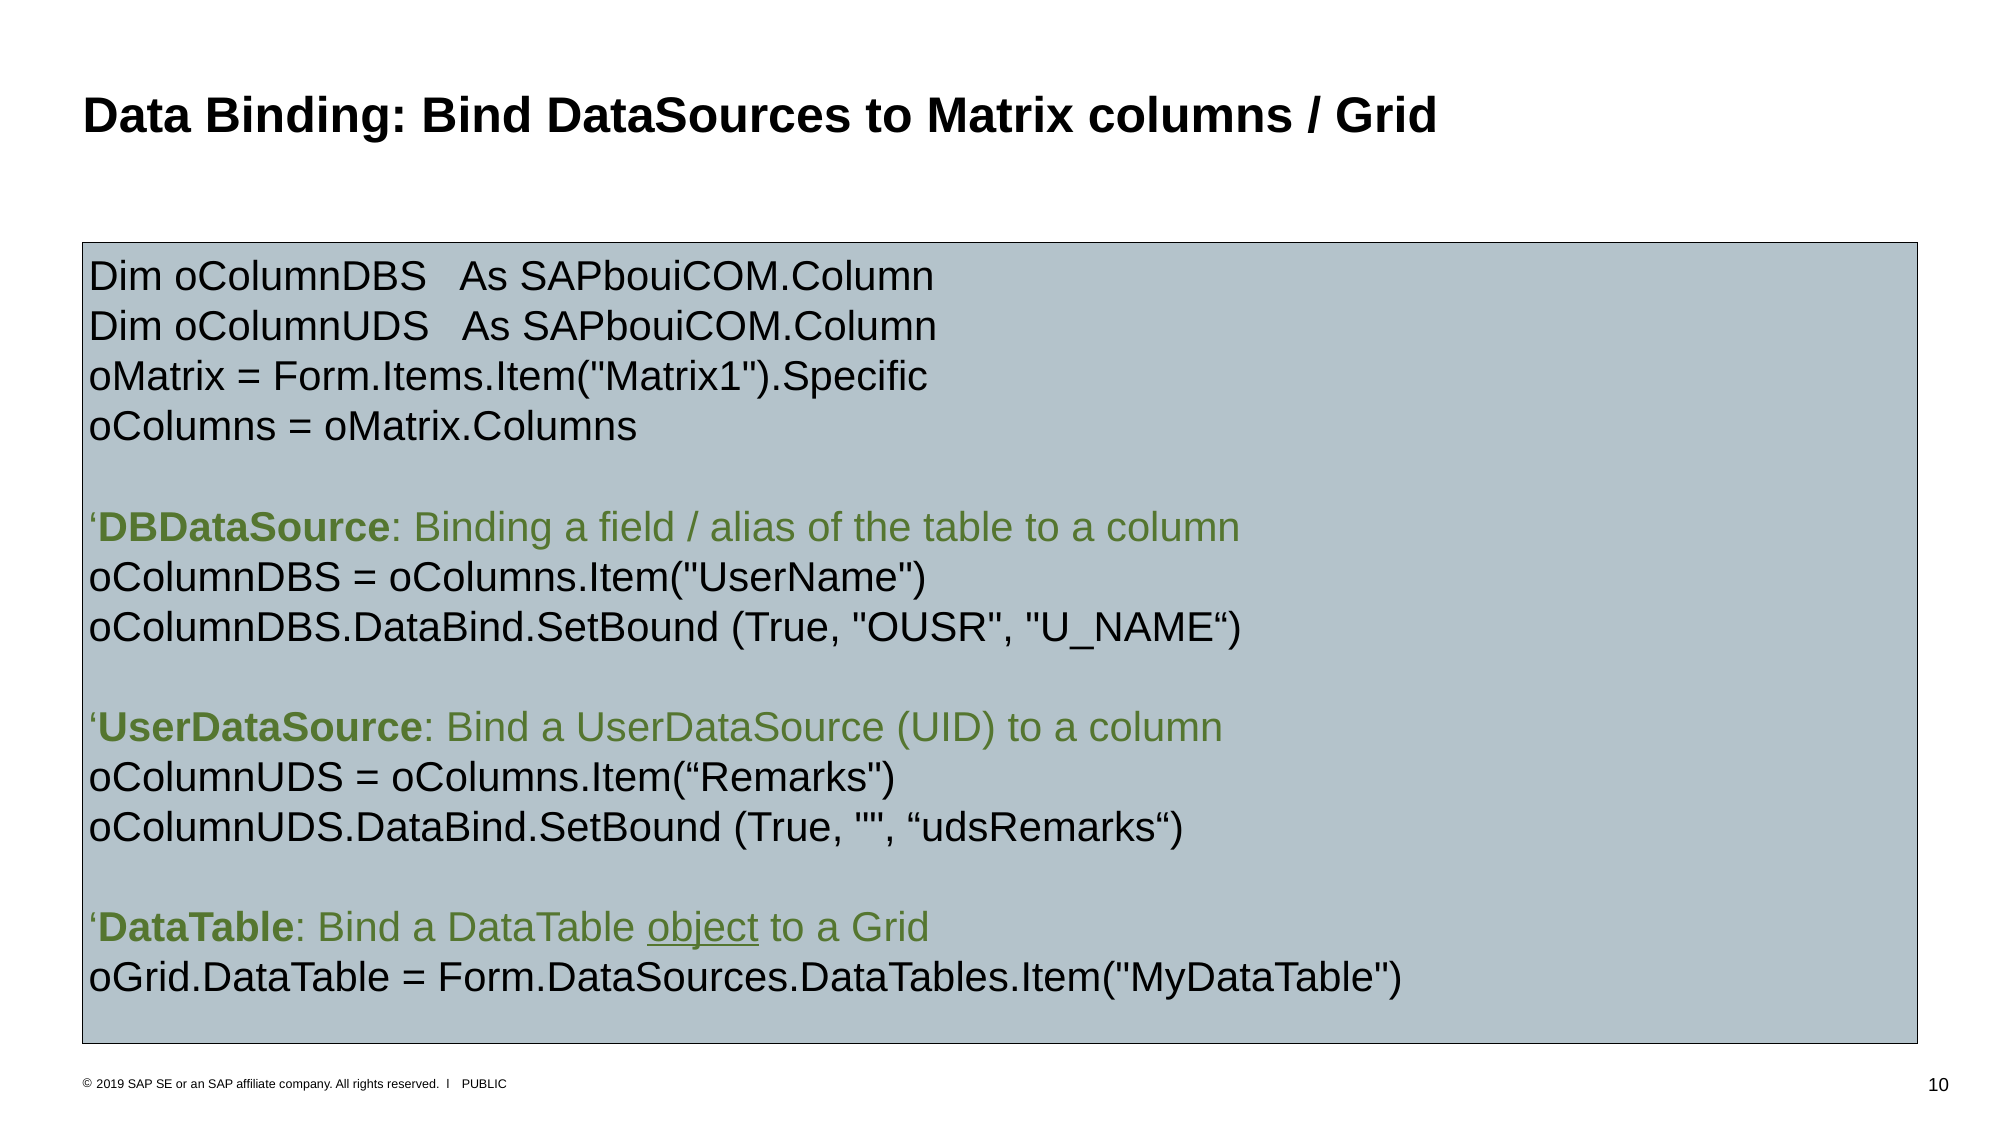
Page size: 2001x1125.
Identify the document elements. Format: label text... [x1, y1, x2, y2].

list Dim oColumnDBS As SAPbouiCOM.Column Dim oColumnUDS As SAPbouiCOM.Column oMatrix = Form.Items.Item("Matrix1").Specific oColumns = oMatrix.Columns ‘DBDataSource: Binding a field / alias of the table to a column oColumnDBS = oColumns.Item("UserName") oColumnDBS.DataBind.SetBound (True, "OUSR", "U_NAME“) ‘UserDataSource: Bind a UserDataSource (UID) to a column oColumnUDS = oColumns.Item(“Remarks") oColumnUDS.DataBind.SetBound (True, "", “udsRemarks“) ‘DataTable: Bind a DataTable object to a Grid oGrid.DataTable = Form.DataSources.DataTables.Item("MyDataTable") [82, 242, 1918, 1044]
title Data Binding: Bind DataSources to Matrix columns / Grid [82, 82, 1918, 144]
